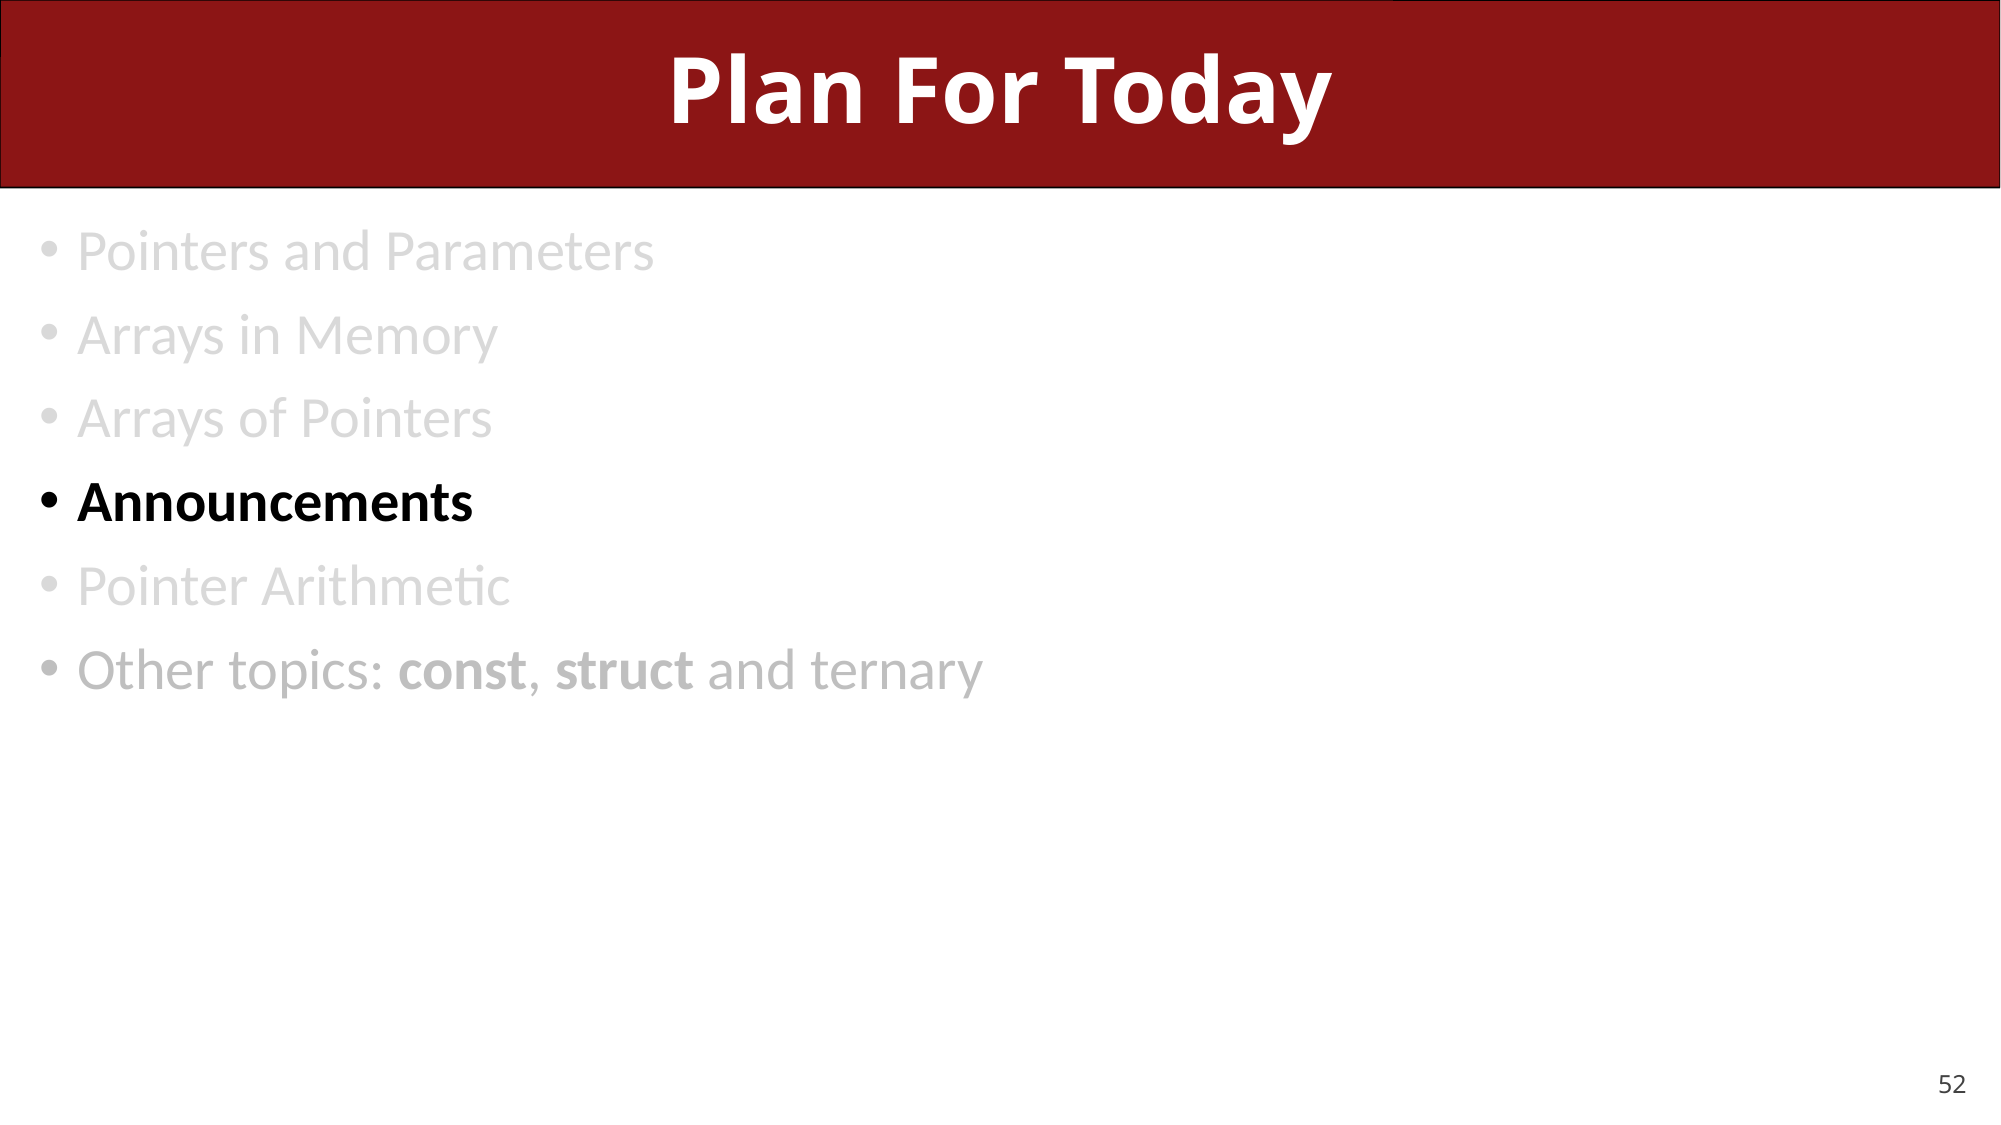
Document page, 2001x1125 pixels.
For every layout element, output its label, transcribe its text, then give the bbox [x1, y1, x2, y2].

title Plan For Today [75, 0, 1925, 188]
list Pointers and Parameters Arrays in Memory Arrays of Pointers Announcements Pointer Arithmetic Other topics: const, struct and ternary [24, 212, 1963, 1113]
